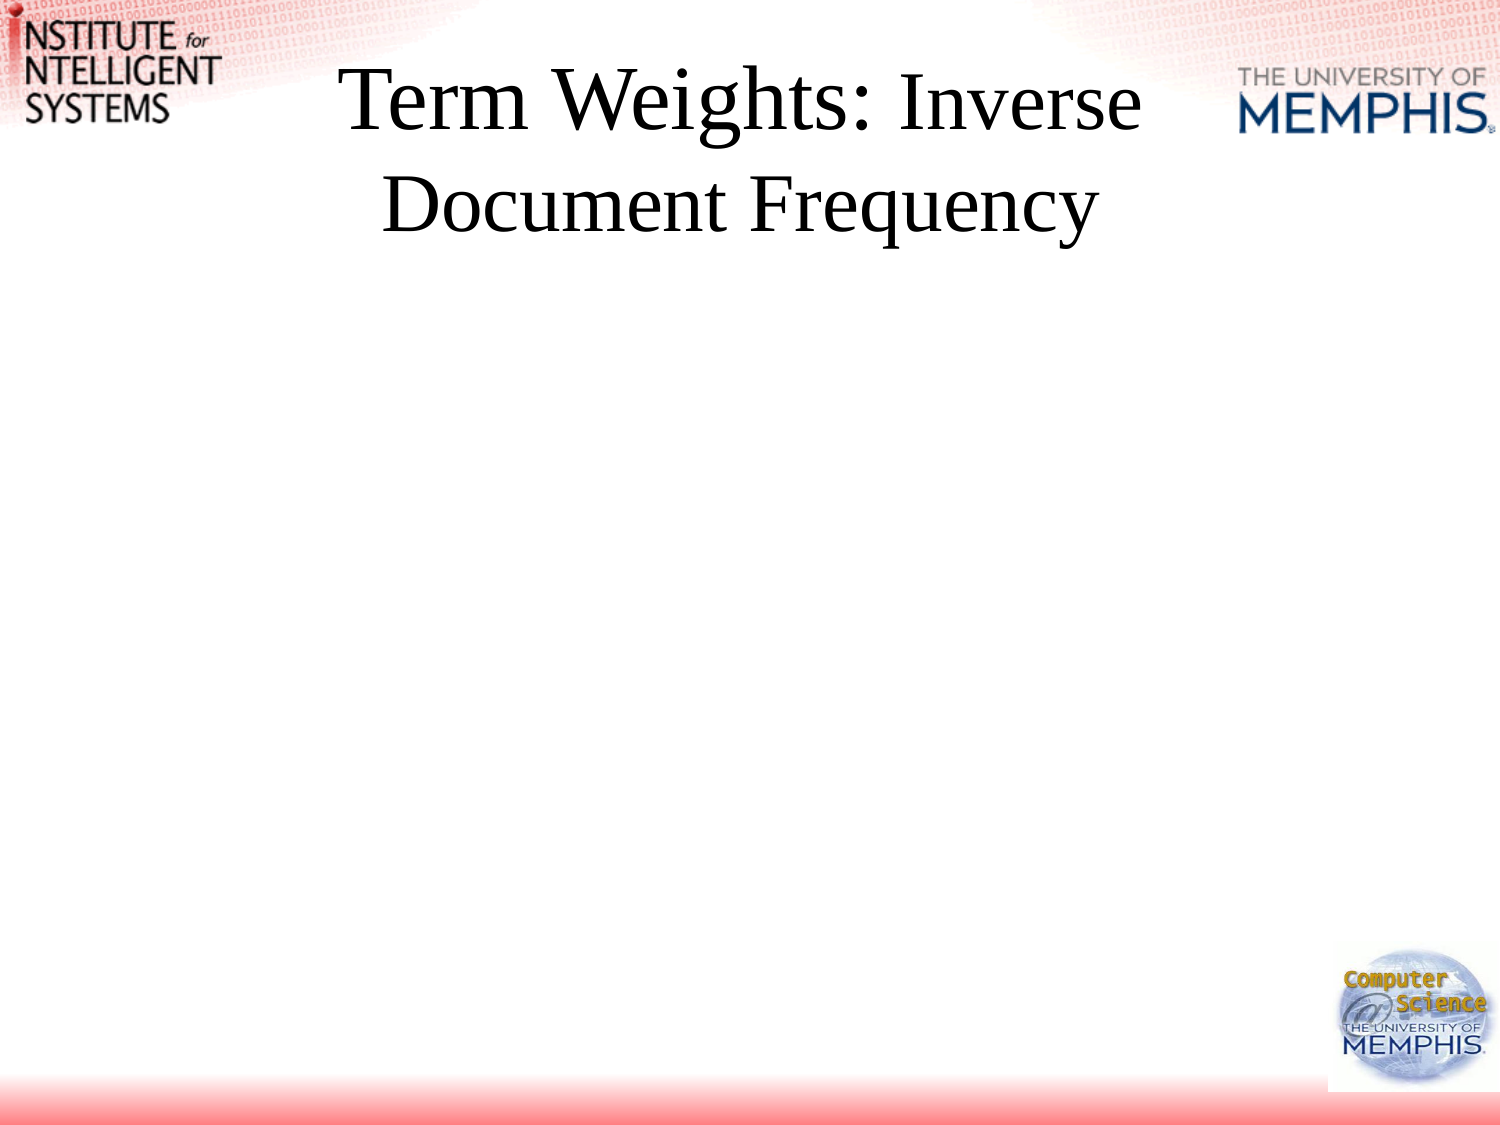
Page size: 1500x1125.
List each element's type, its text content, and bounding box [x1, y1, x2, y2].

picture [0, 0, 500, 132]
picture [1328, 941, 1500, 1092]
title Term Weights: Inverse Document Frequency [162, 30, 1320, 174]
picture [1012, 0, 1500, 141]
